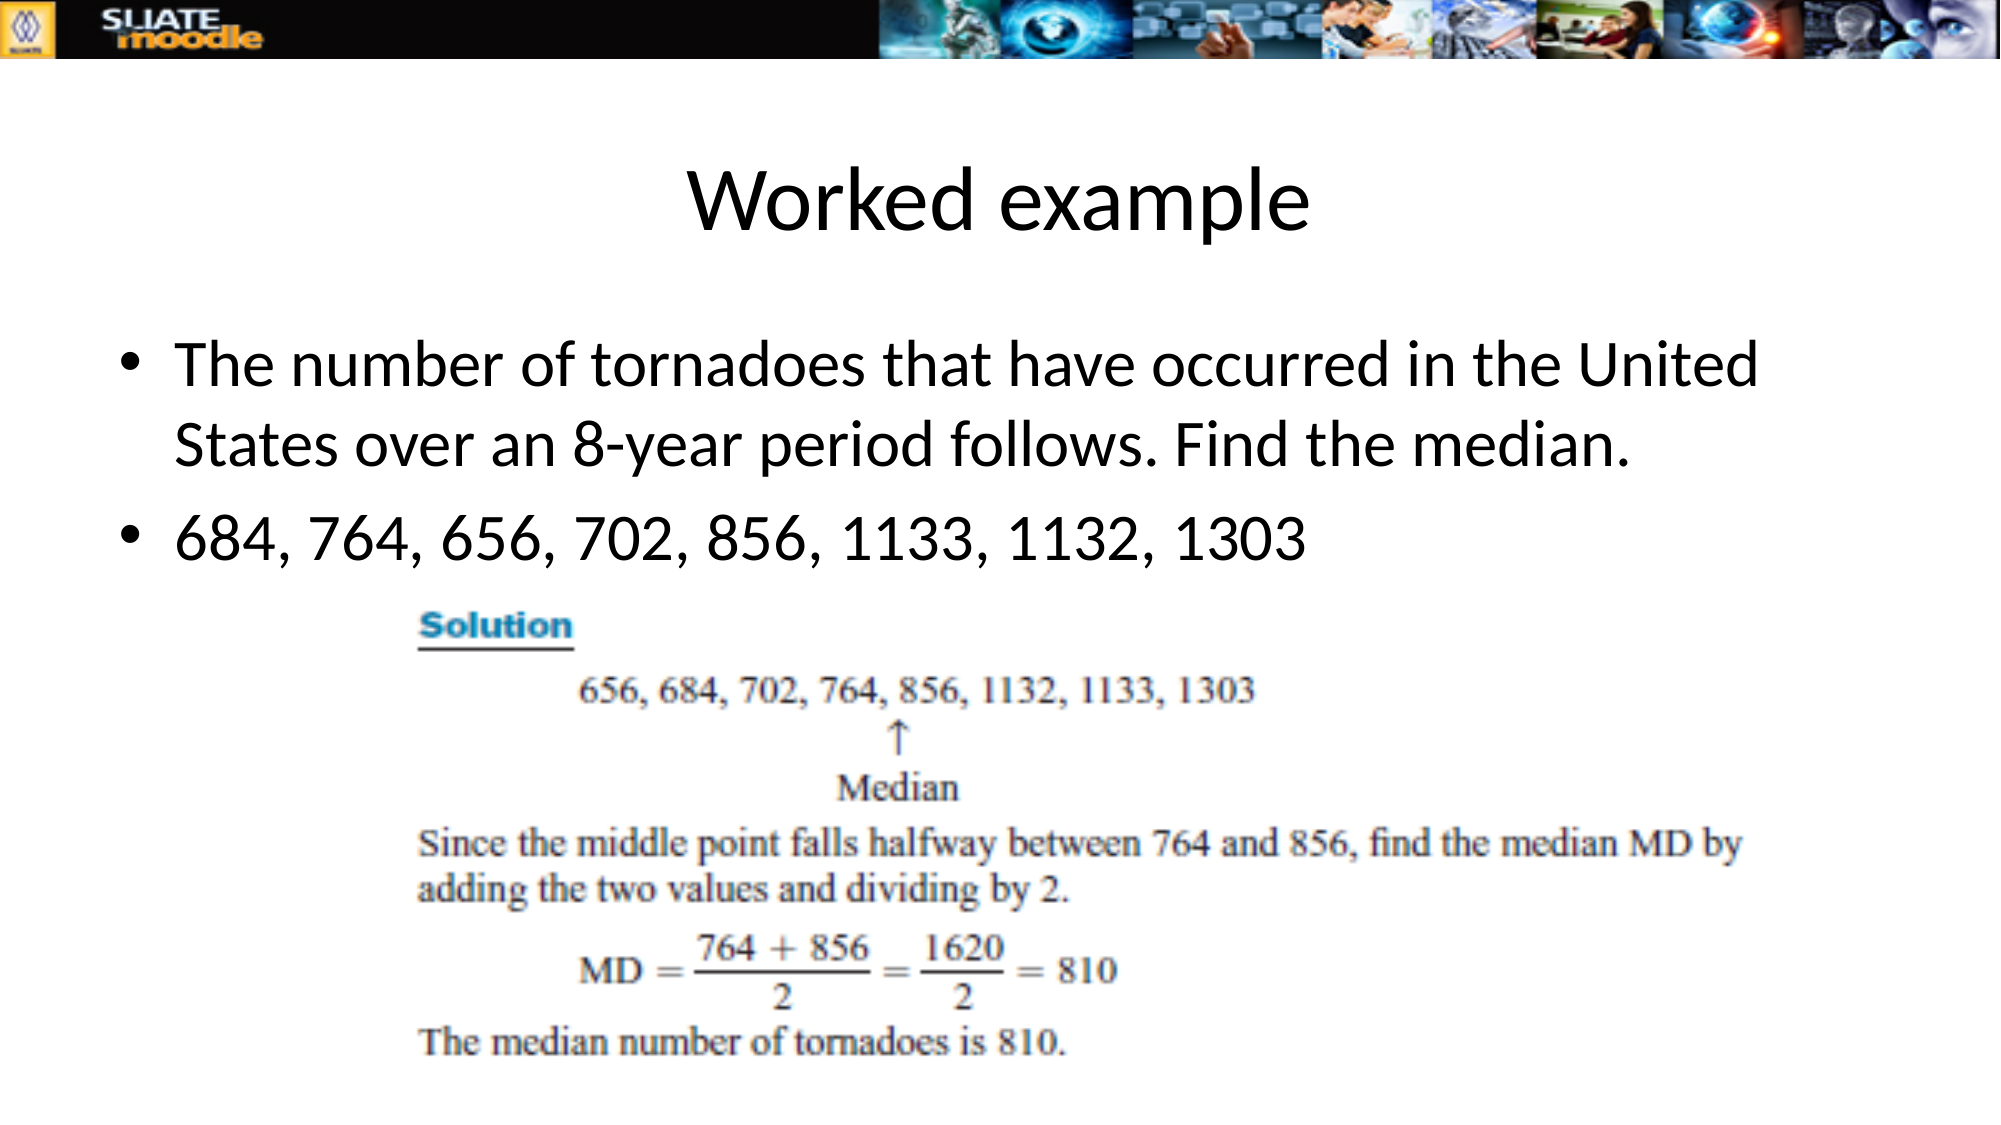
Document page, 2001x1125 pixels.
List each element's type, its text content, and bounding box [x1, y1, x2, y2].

picture [409, 590, 1774, 1089]
picture [0, 0, 2000, 59]
list The number of tornadoes that have occurred in the United States over an 8-year period follows. Find the median. 684, 764, 656, 702, 856, 1133, 1132, 1303 [103, 312, 1904, 1005]
title Worked example [99, 99, 1900, 288]
